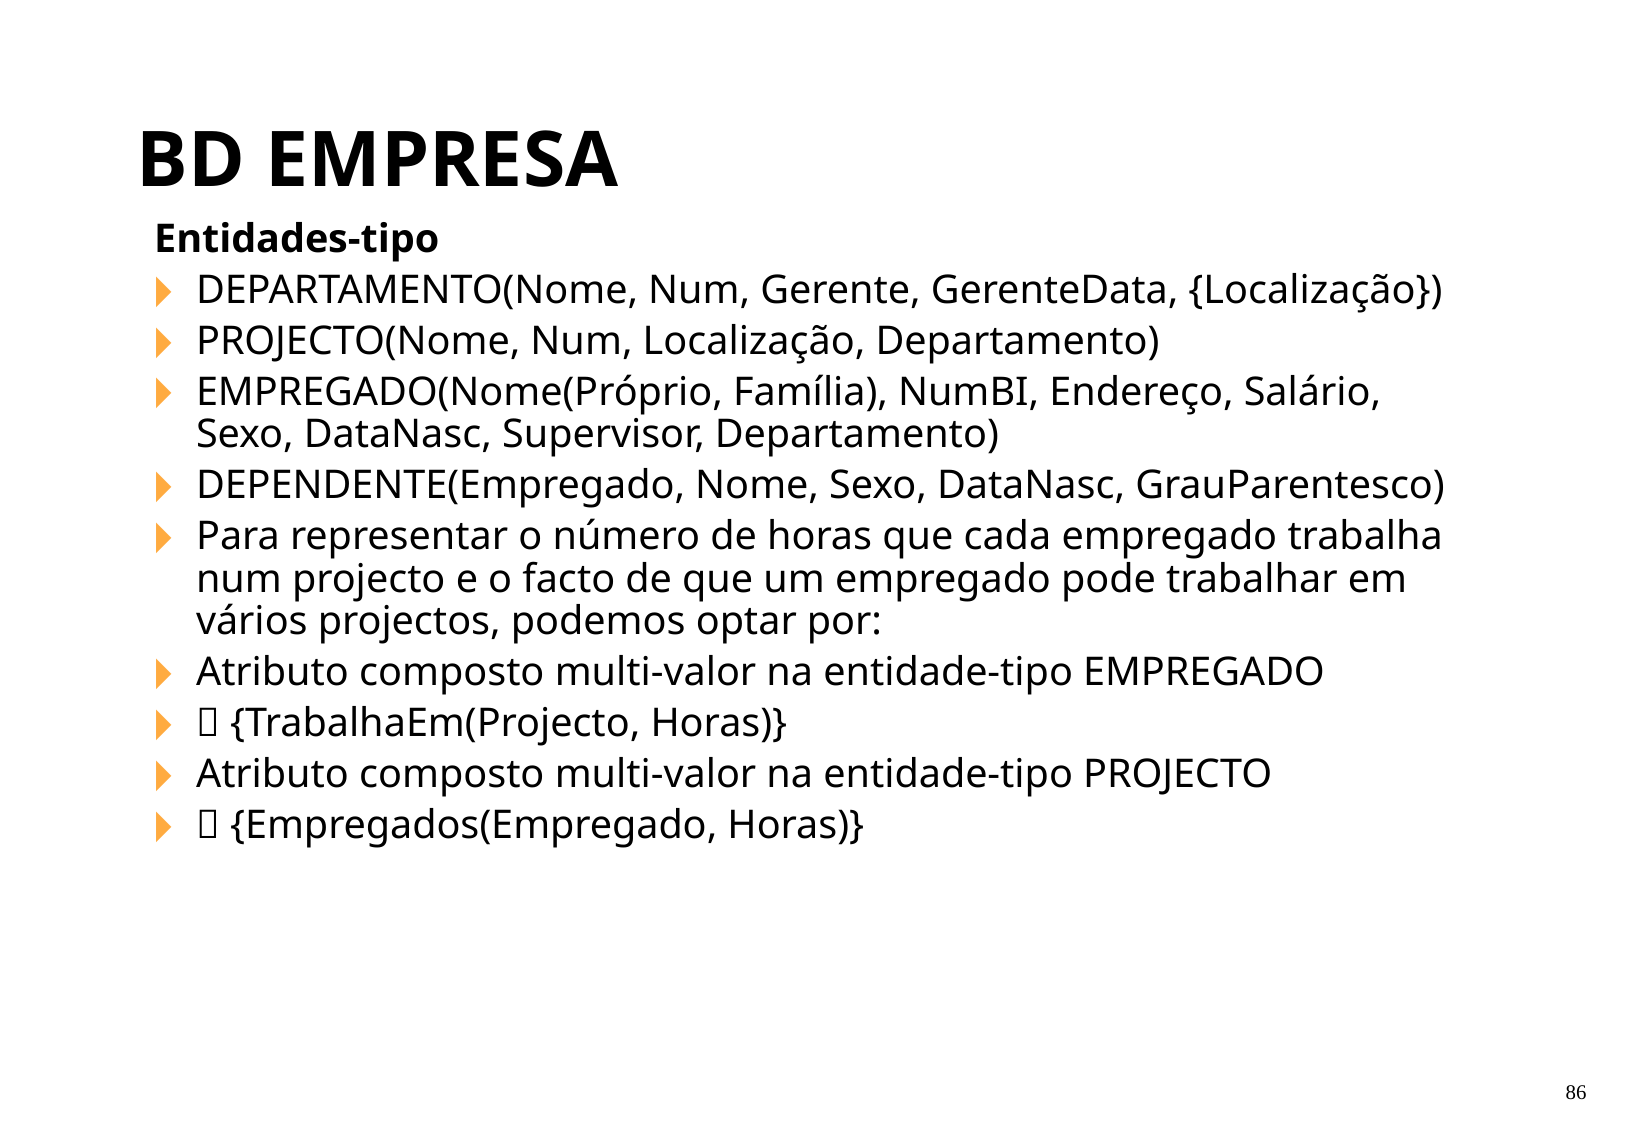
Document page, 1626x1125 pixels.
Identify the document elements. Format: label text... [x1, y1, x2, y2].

text_box ‹#› [1536, 1051, 1602, 1112]
list Entidades-tipo DEPARTAMENTO(Nome, Num, Gerente, GerenteData, {Localização}) PROJECTO(Nome, Num, Localização, Departamento) EMPREGADO(Nome(Próprio, Família), NumBI, Endereço, Salário, Sexo, DataNasc, Supervisor, Departamento) DEPENDENTE(Empregado, Nome, Sexo, DataNasc, GrauParentesco) Para representar o número de horas que cada empregado trabalha num projecto e o facto de que um empregado pode trabalhar em vários projectos, podemos optar por: Atributo composto multi-valor na entidade-tipo EMPREGADO 􀂃 {TrabalhaEm(Projecto, Horas)} Atributo composto multi-valor na entidade-tipo PROJECTO 􀂃 {Empregados(Empregado, Horas)} [121, 211, 1503, 886]
title BD EMPRESA [121, 99, 1504, 211]
